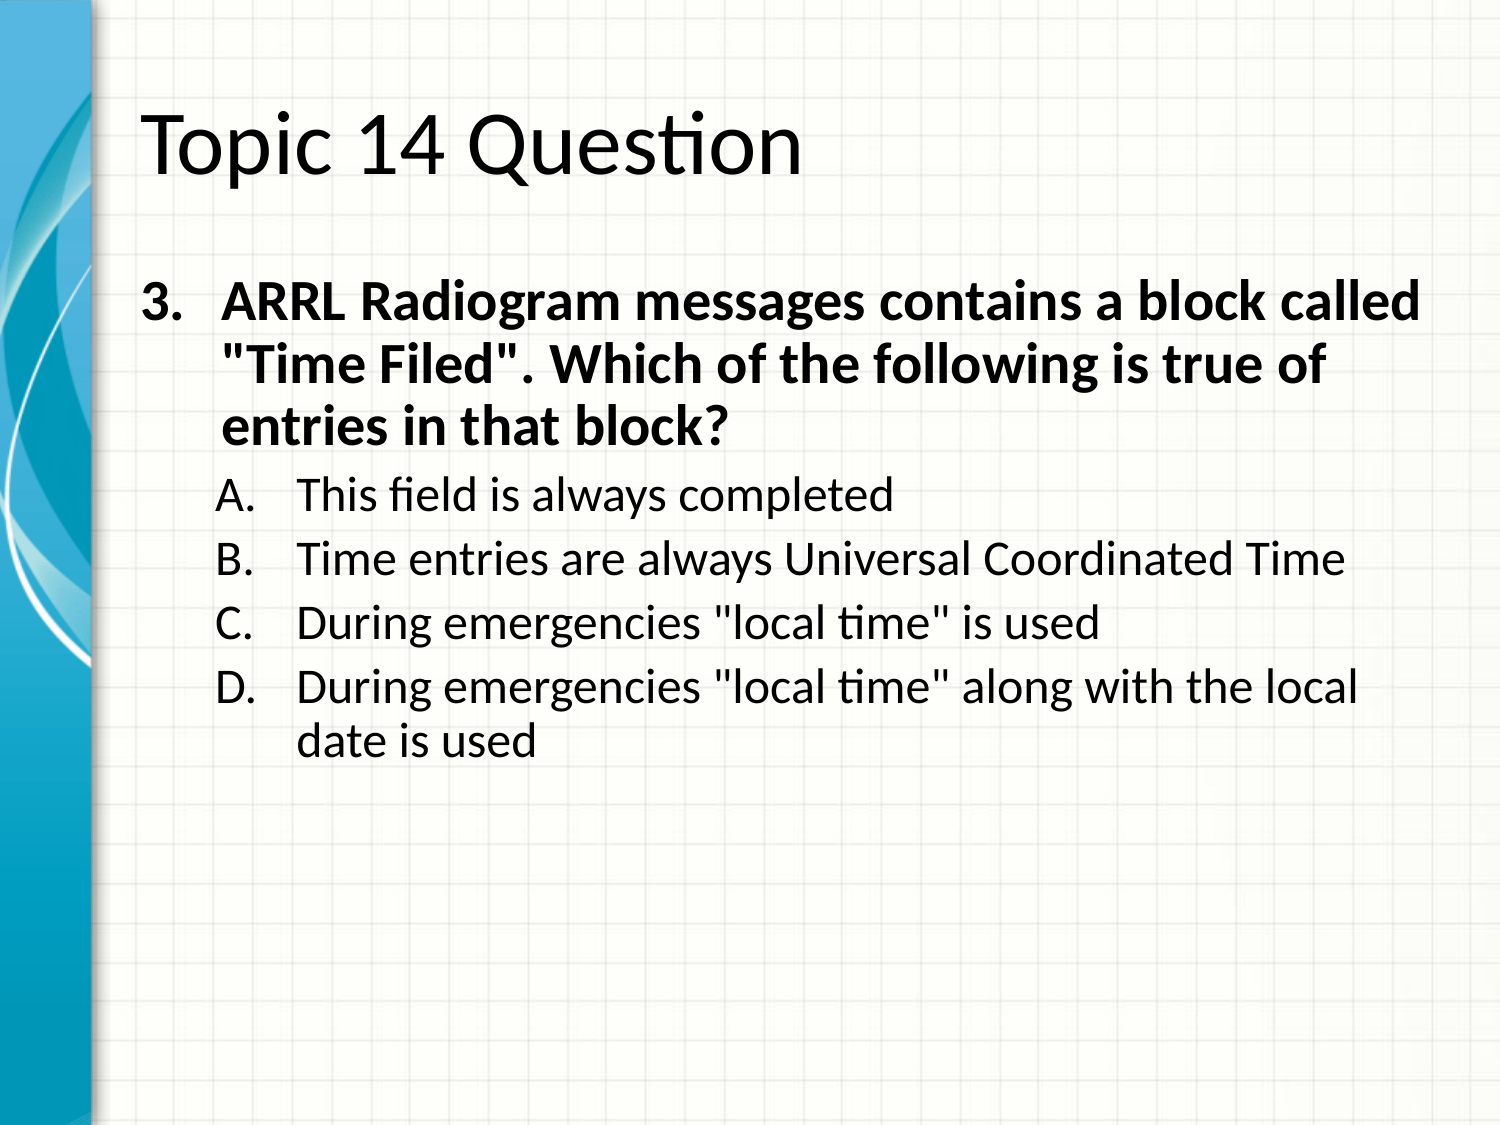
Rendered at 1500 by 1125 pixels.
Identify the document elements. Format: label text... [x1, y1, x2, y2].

picture [0, 0, 1500, 1125]
list ARRL Radiogram messages contains a block called "Time Filed". Which of the following is true of entries in that block? This field is always completed Time entries are always Universal Coordinated Time During emergencies "local time" is used During emergencies "local time" along with the local date is used [125, 262, 1450, 1005]
title Topic 14 Question [125, 44, 1450, 232]
